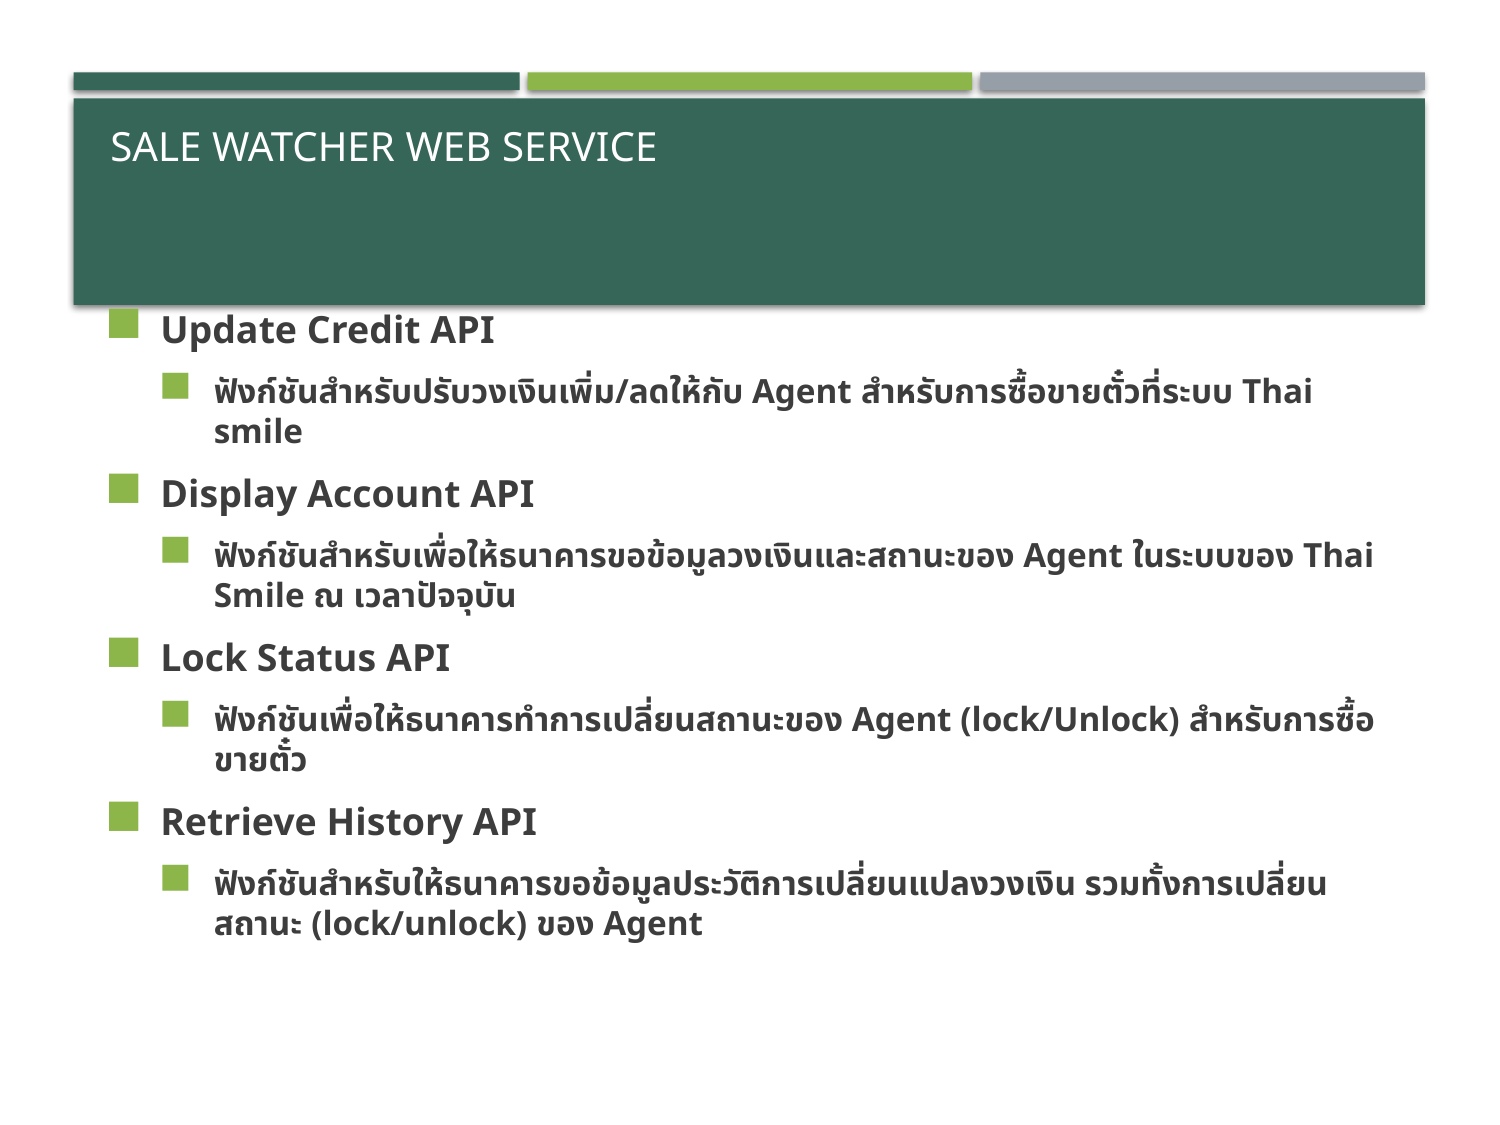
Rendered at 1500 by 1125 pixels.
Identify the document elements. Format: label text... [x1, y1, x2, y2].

list Update Credit API ฟังก์ชันสำหรับปรับวงเงินเพิ่ม/ลดให้กับ Agent สำหรับการซื้อขายตั๋วที่ระบบ Thai smile Display Account API ฟังก์ชันสำหรับเพื่อให้ธนาคารขอข้อมูลวงเงินและสถานะของ Agent ในระบบของ Thai Smile ณ เวลาปัจจุบัน Lock Status API ฟังก์ชันเพื่อให้ธนาคารทำการเปลี่ยนสถานะของ Agent (lock/Unlock) สำหรับการซื้อขายตั๋ว Retrieve History API ฟังก์ชันสำหรับให้ธนาคารขอข้อมูลประวัติการเปลี่ยนแปลงวงเงิน รวมทั้งการเปลี่ยนสถานะ (lock/unlock) ของ Agent [95, 287, 1406, 962]
title Sale Watcher web service [95, 112, 1406, 225]
